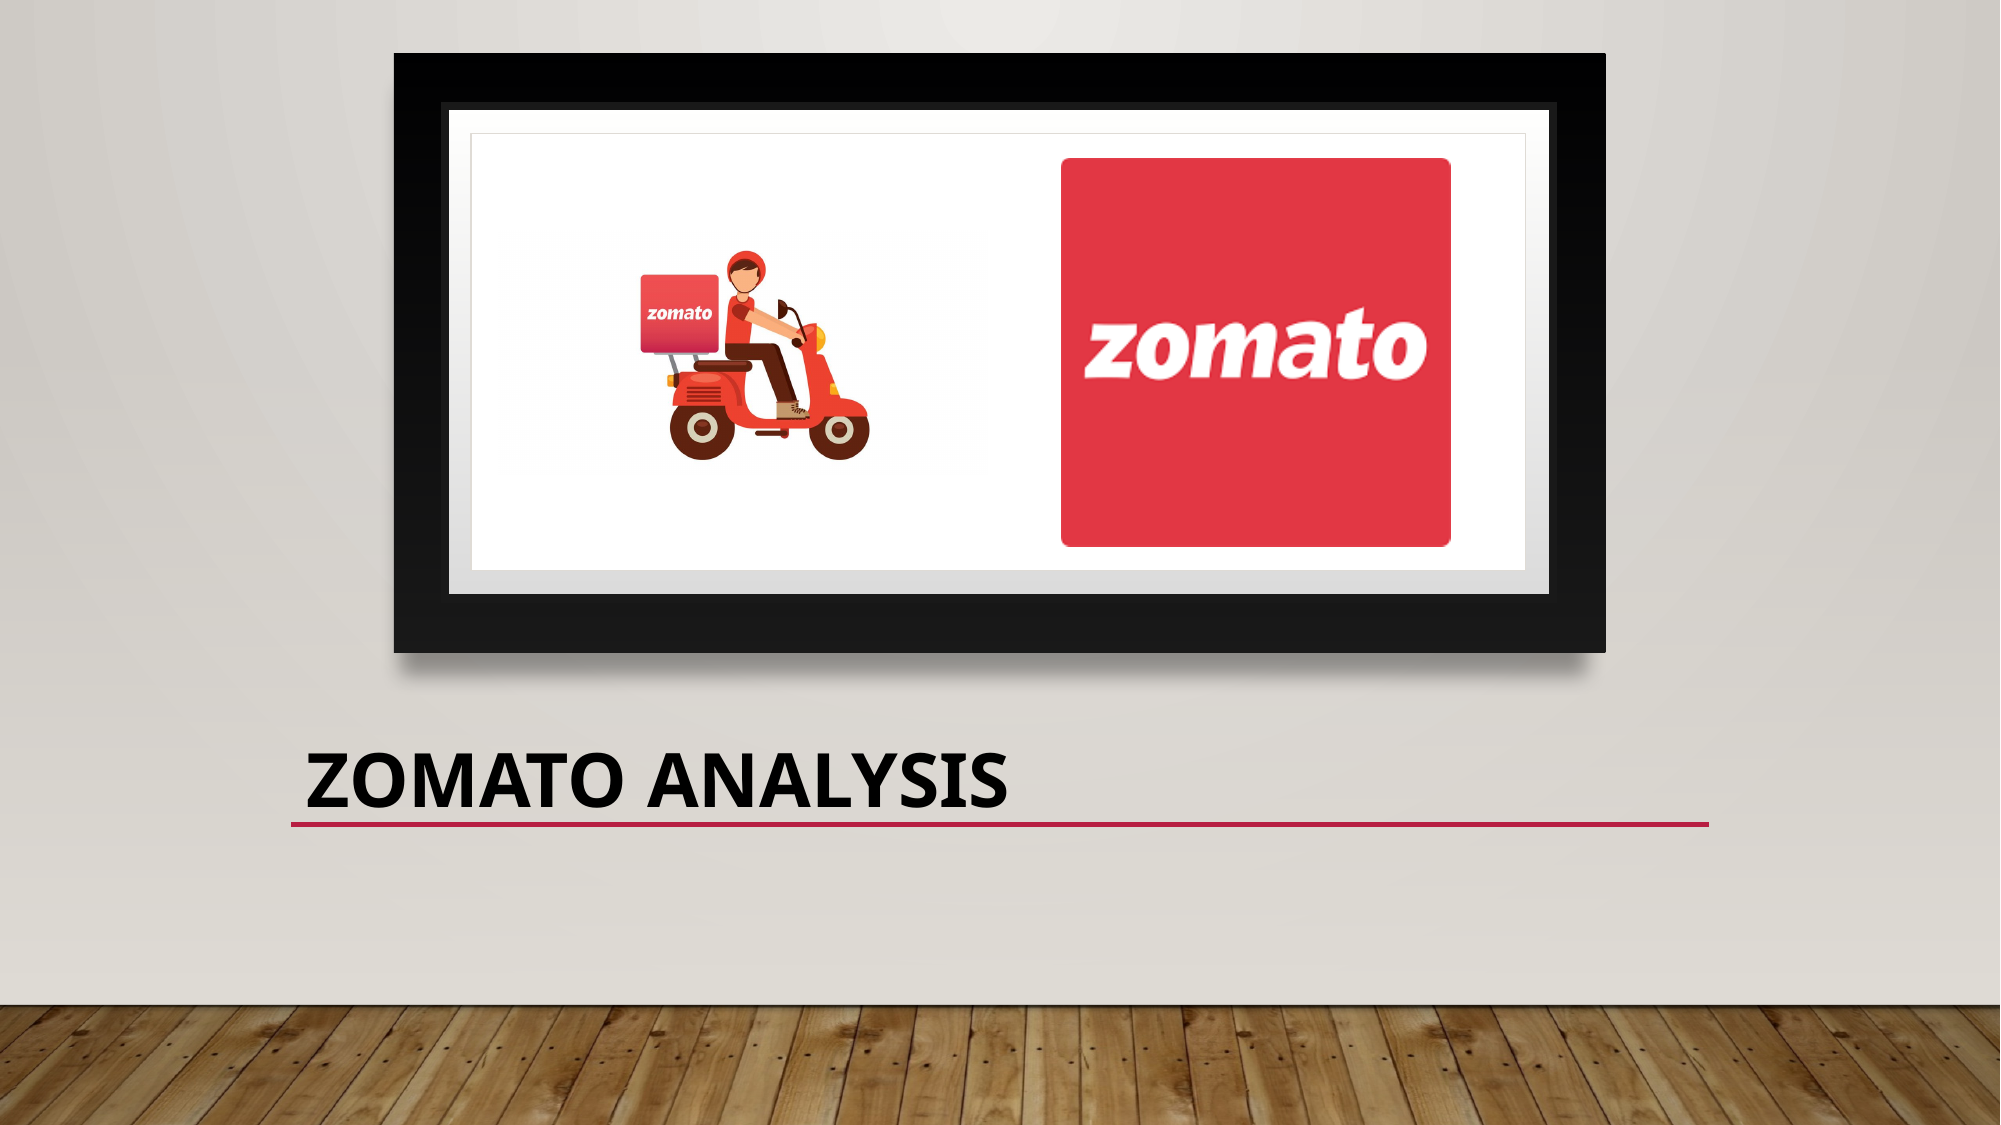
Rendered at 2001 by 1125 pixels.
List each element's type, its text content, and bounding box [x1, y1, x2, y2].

text_box [0, 330, 2000, 1004]
title Zomato analysis [291, 731, 1709, 822]
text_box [393, 52, 1606, 653]
picture [498, 229, 988, 475]
picture [1061, 157, 1451, 547]
text_box [0, 0, 2000, 330]
picture [0, 1006, 2000, 1125]
